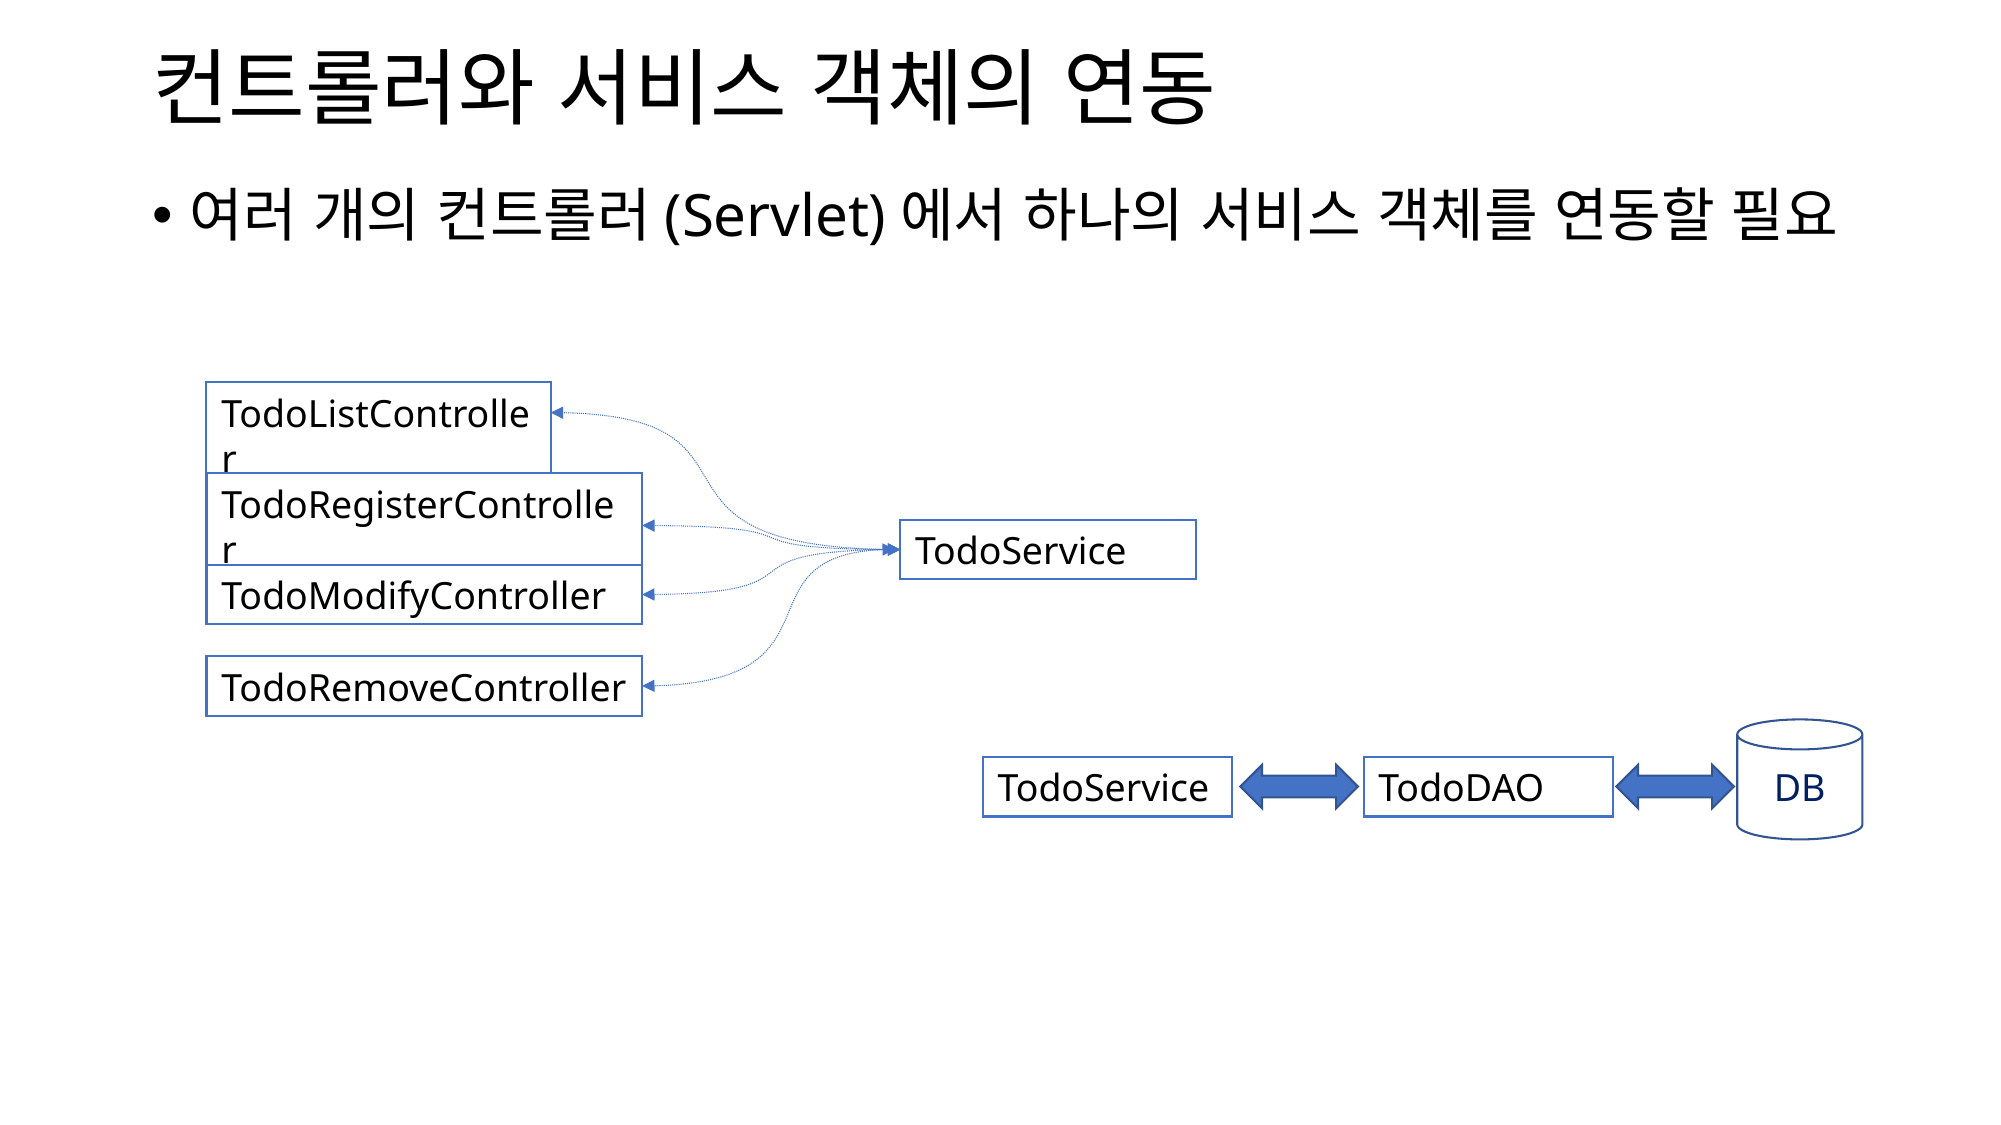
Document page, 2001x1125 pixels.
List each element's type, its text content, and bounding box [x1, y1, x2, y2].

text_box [642, 549, 895, 687]
text_box TodoDAO [1363, 756, 1614, 818]
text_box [895, 550, 901, 595]
text_box DB [1736, 718, 1864, 841]
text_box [642, 503, 901, 550]
text_box TodoModifyController [205, 564, 642, 625]
text_box TodoRemoveController [205, 655, 643, 717]
text_box TodoService [901, 519, 1197, 580]
text_box [1614, 762, 1736, 811]
text_box [1238, 762, 1360, 811]
text_box TodoListController [205, 381, 552, 472]
title 컨트롤러와 서비스 객체의 연동 [137, 22, 1863, 160]
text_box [550, 412, 901, 551]
text_box TodoService [982, 756, 1233, 818]
list 여러 개의 컨트롤러(Servlet)에서 하나의 서비스 객체를 연동할 필요 [137, 178, 1863, 1014]
text_box TodoRegisterController [205, 472, 642, 564]
